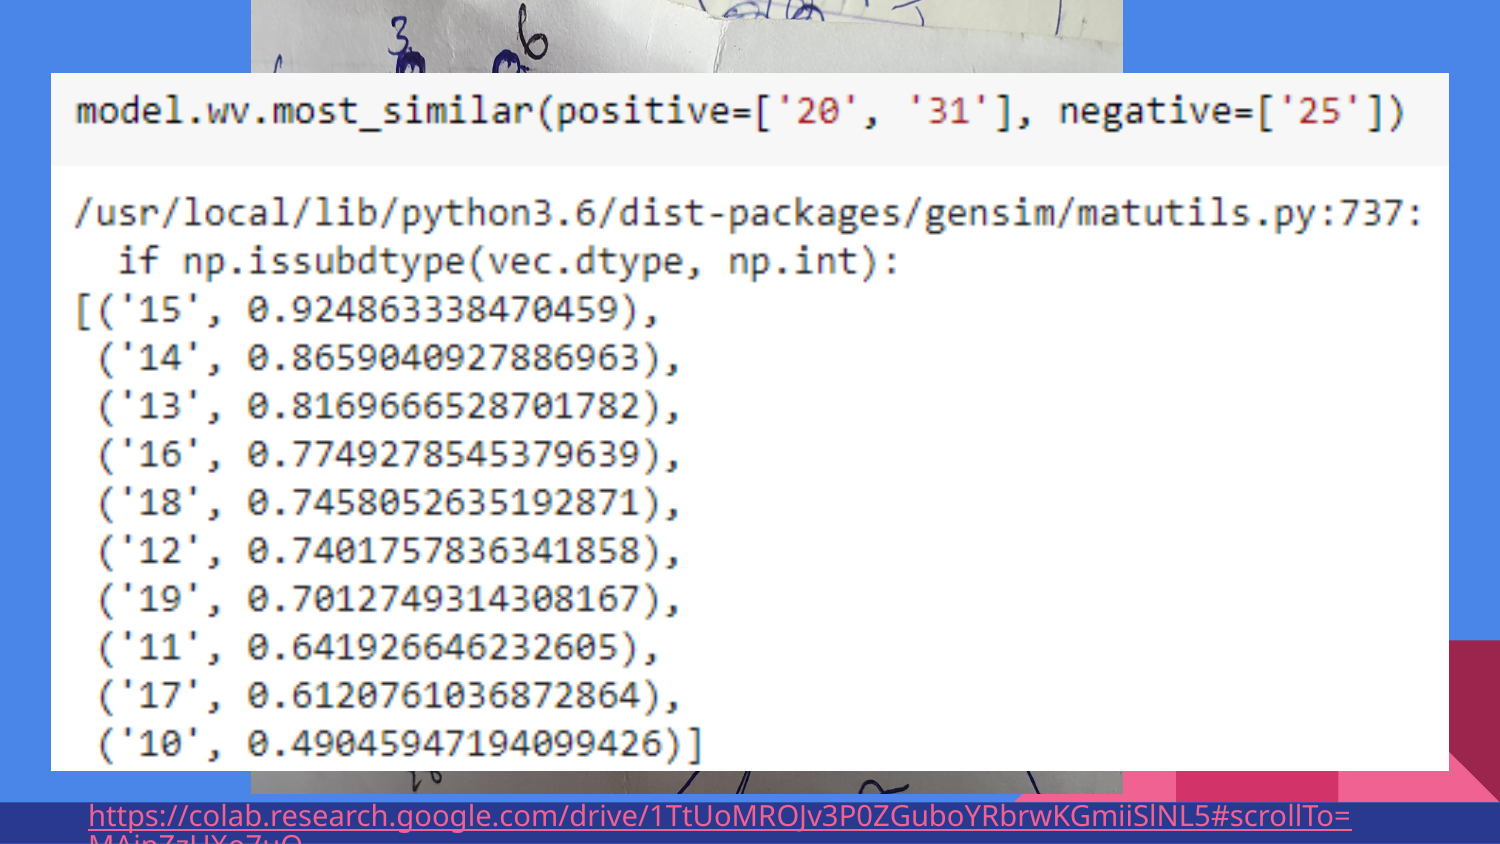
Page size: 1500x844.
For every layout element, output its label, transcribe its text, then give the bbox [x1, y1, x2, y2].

picture [50, 0, 1450, 795]
title Gateway detection [51, 67, 245, 71]
title Gateway detection [1127, 67, 1449, 72]
text_box https://colab.research.google.com/drive/1TtUoMROJv3P0ZGuboYRbrwKGmiiSlNL5#scrollTo=MAipZzUXo7uO [73, 782, 1387, 844]
